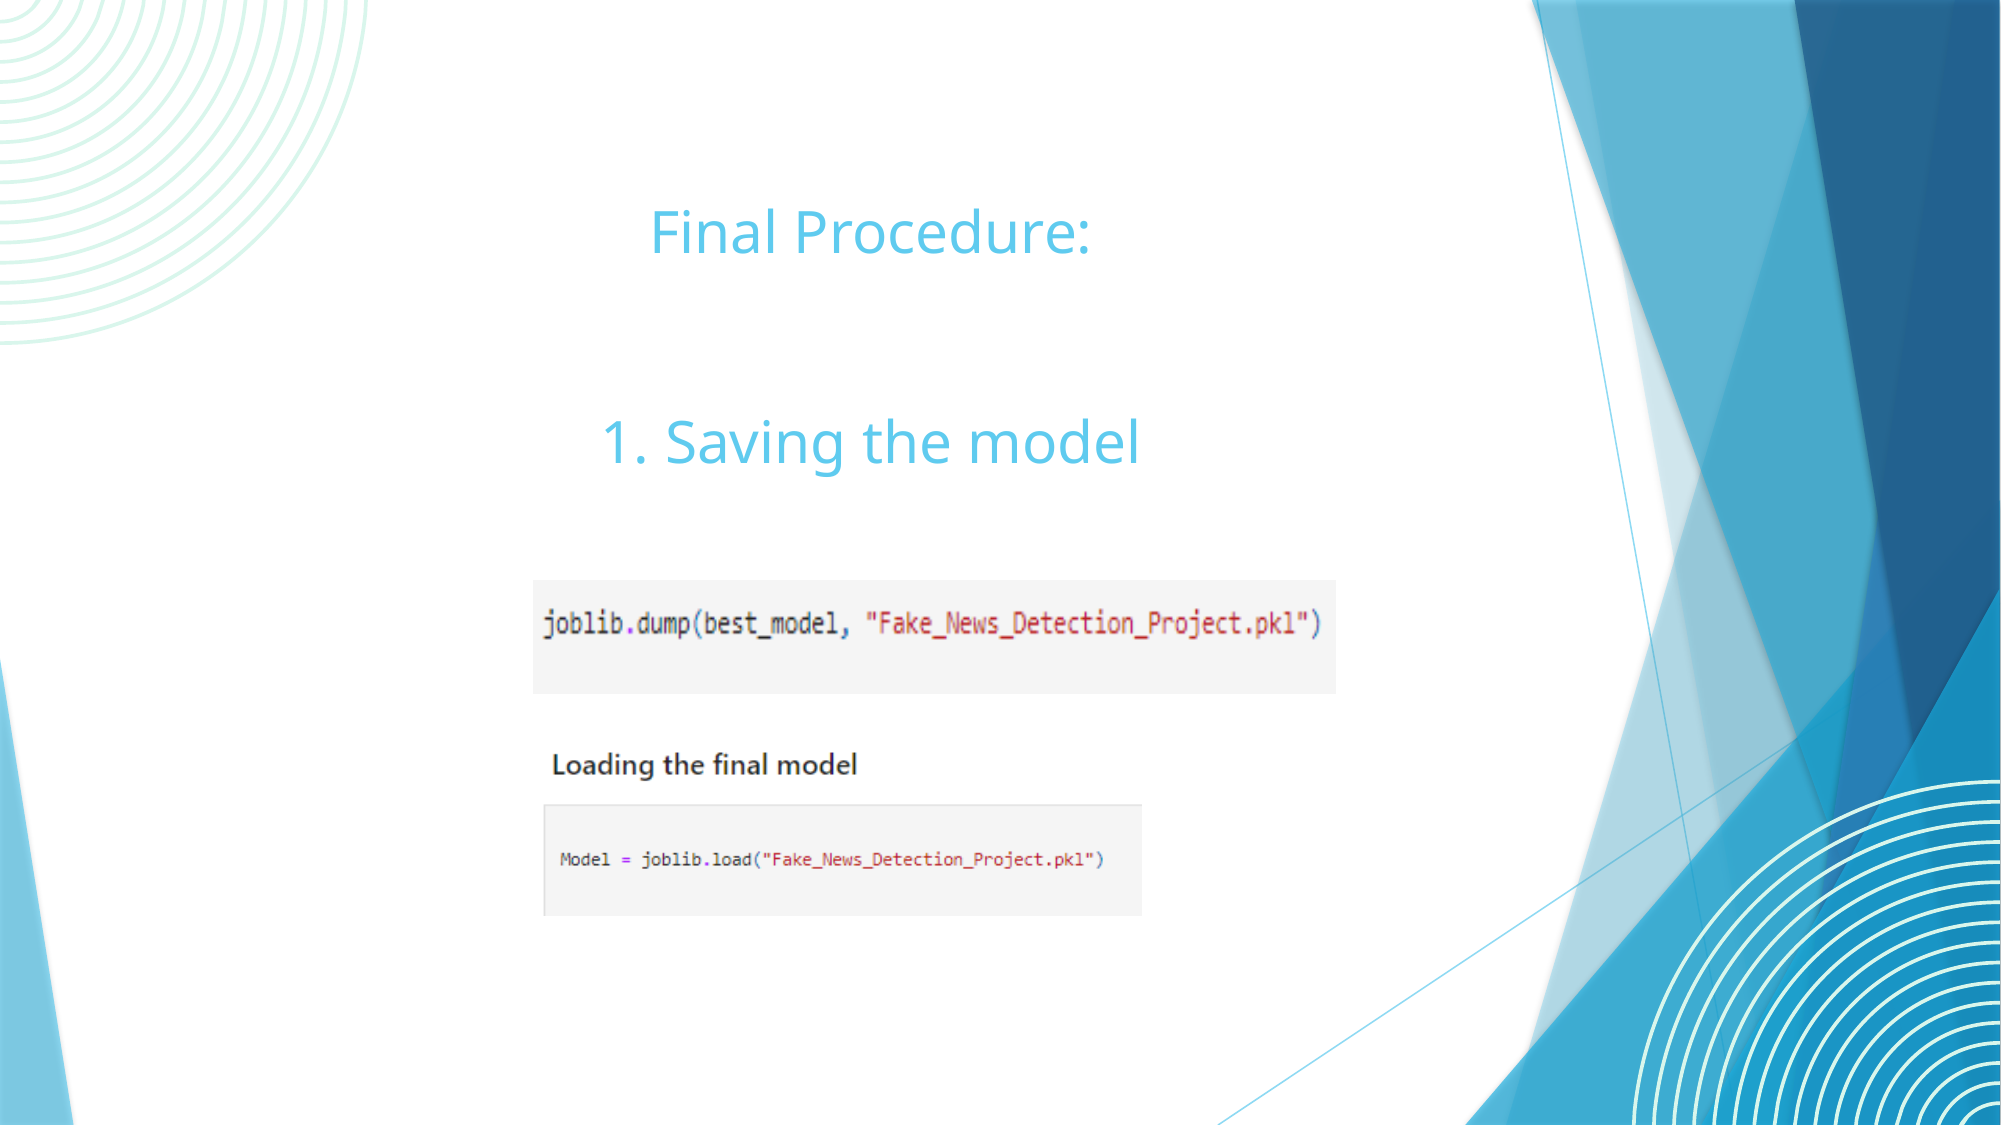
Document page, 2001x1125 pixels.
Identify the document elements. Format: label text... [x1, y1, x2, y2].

picture [533, 744, 1142, 917]
title Final Procedure: 1. Saving the model [0, 187, 1743, 1050]
text_box [613, 50, 1871, 1044]
picture [533, 579, 1337, 695]
